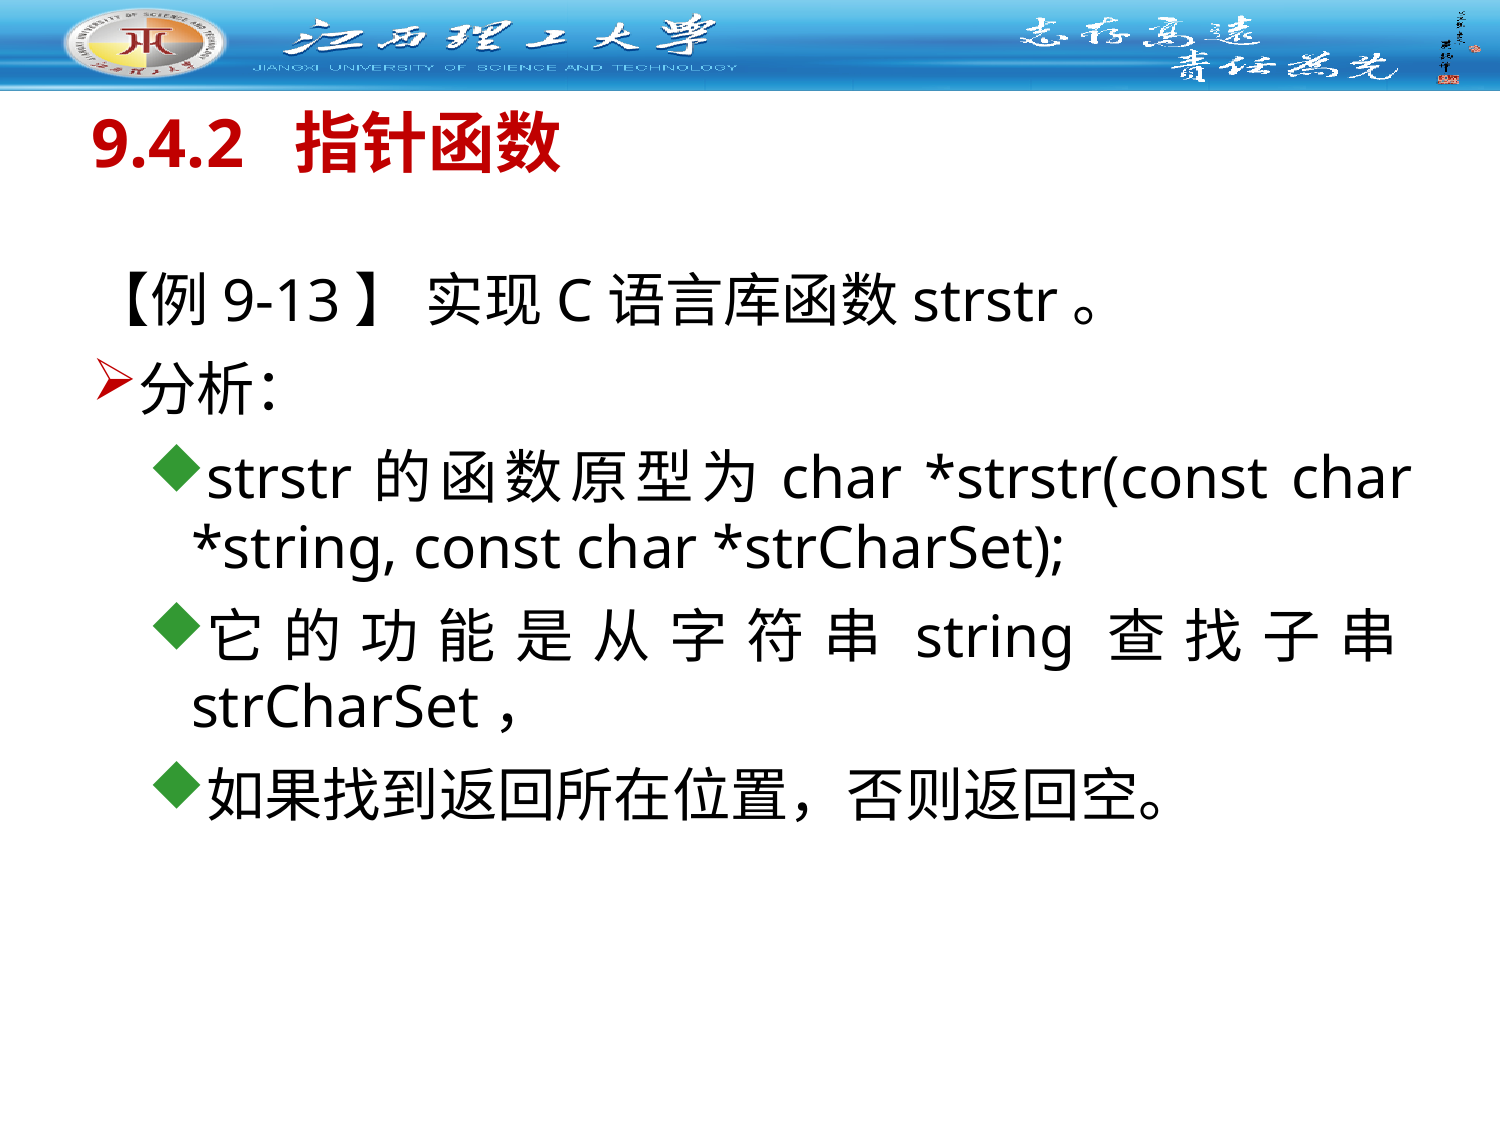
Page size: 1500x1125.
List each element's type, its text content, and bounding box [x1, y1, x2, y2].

picture [0, 0, 1500, 91]
list 【例9-13】 实现C语言库函数strstr。 分析： strstr的函数原型为char *strstr(const char *string, const char *strCharSet); 它的功能是从字符串string查找子串strCharSet， 如果找到返回所在位置，否则返回空。 [76, 255, 1427, 917]
title 9.4.2 指针函数 [76, 78, 1427, 204]
